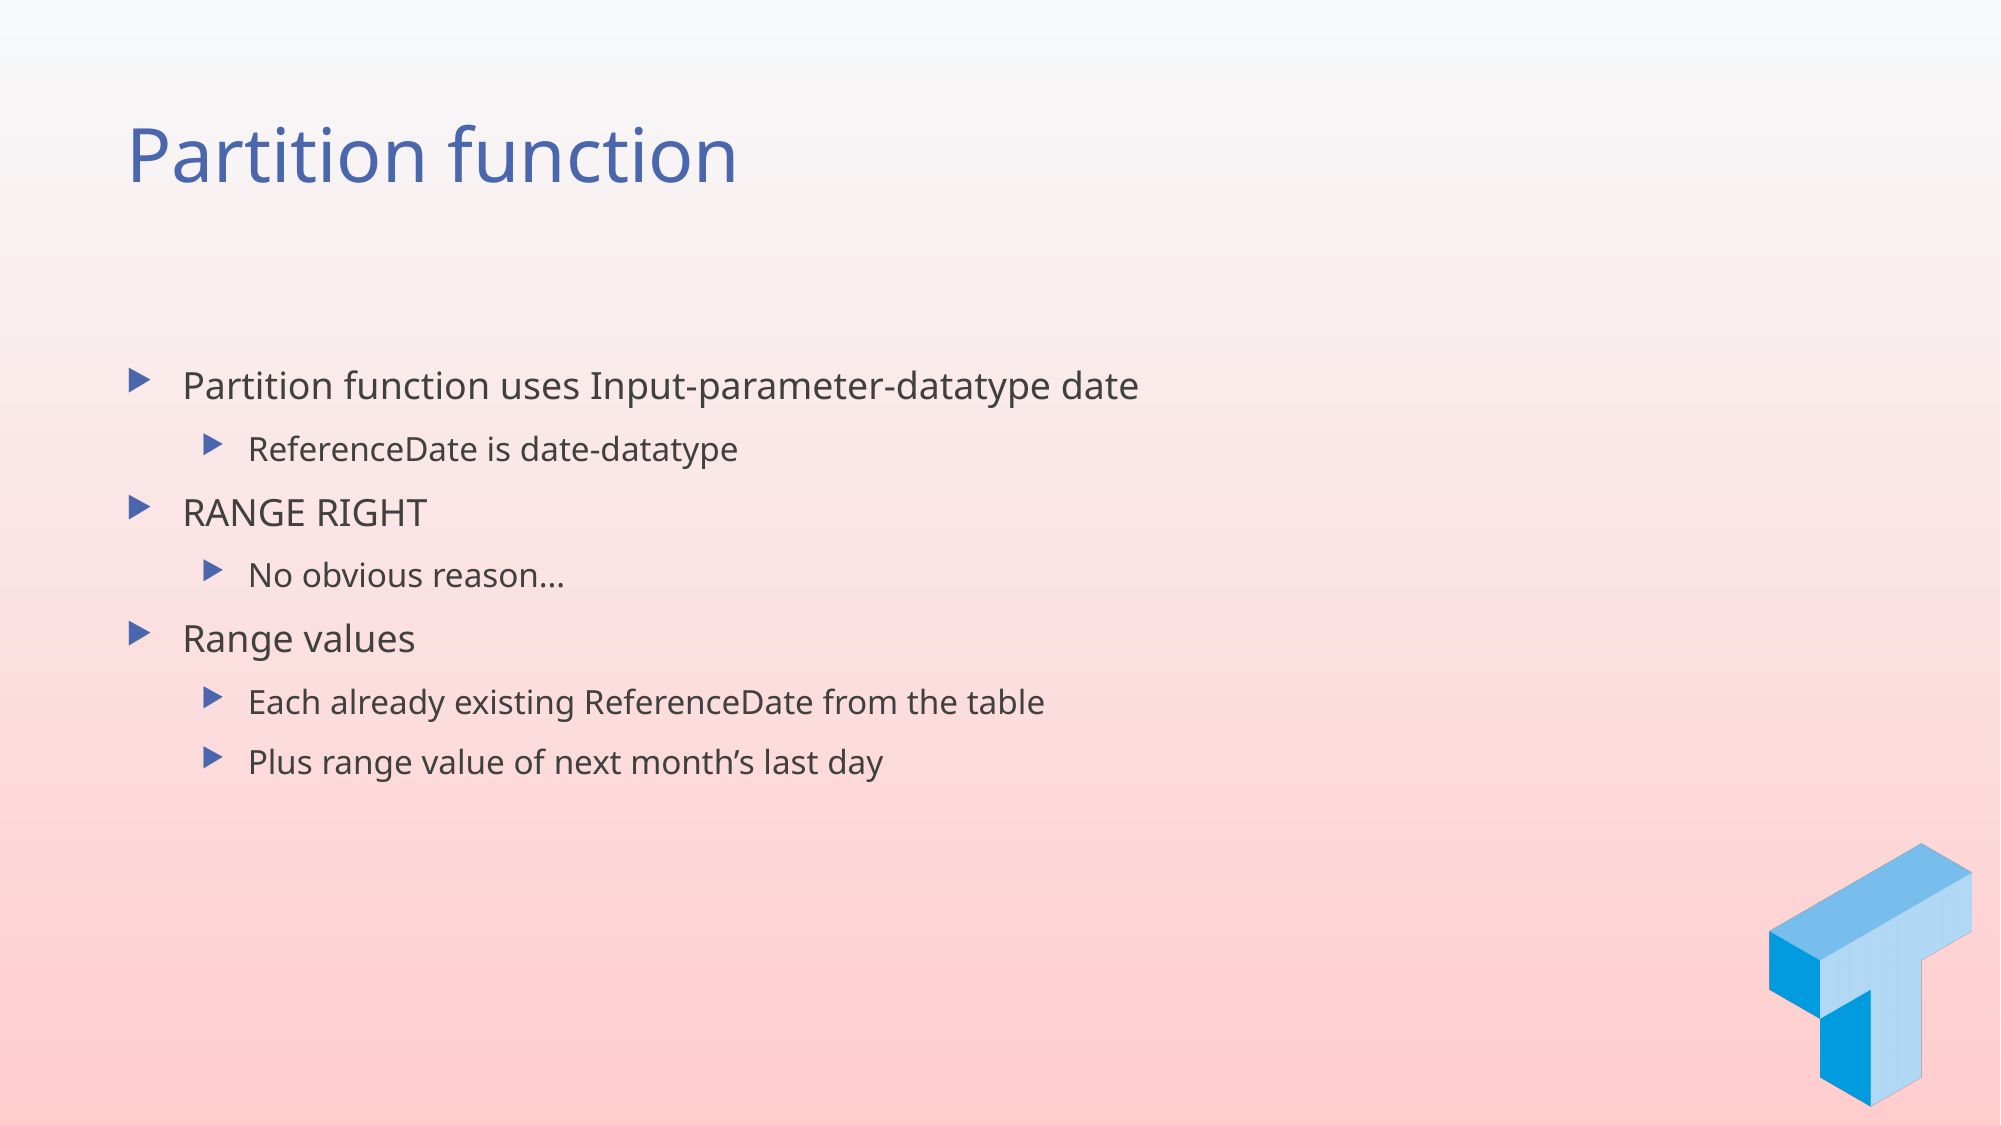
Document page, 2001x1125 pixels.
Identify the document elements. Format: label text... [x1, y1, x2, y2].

picture [1744, 818, 2001, 1122]
list Partition function uses Input-parameter-datatype date ReferenceDate is date-datatype RANGE RIGHT No obvious reason… Range values Each already existing ReferenceDate from the table Plus range value of next month’s last day [111, 354, 1522, 992]
title Partition function [111, 99, 1522, 317]
